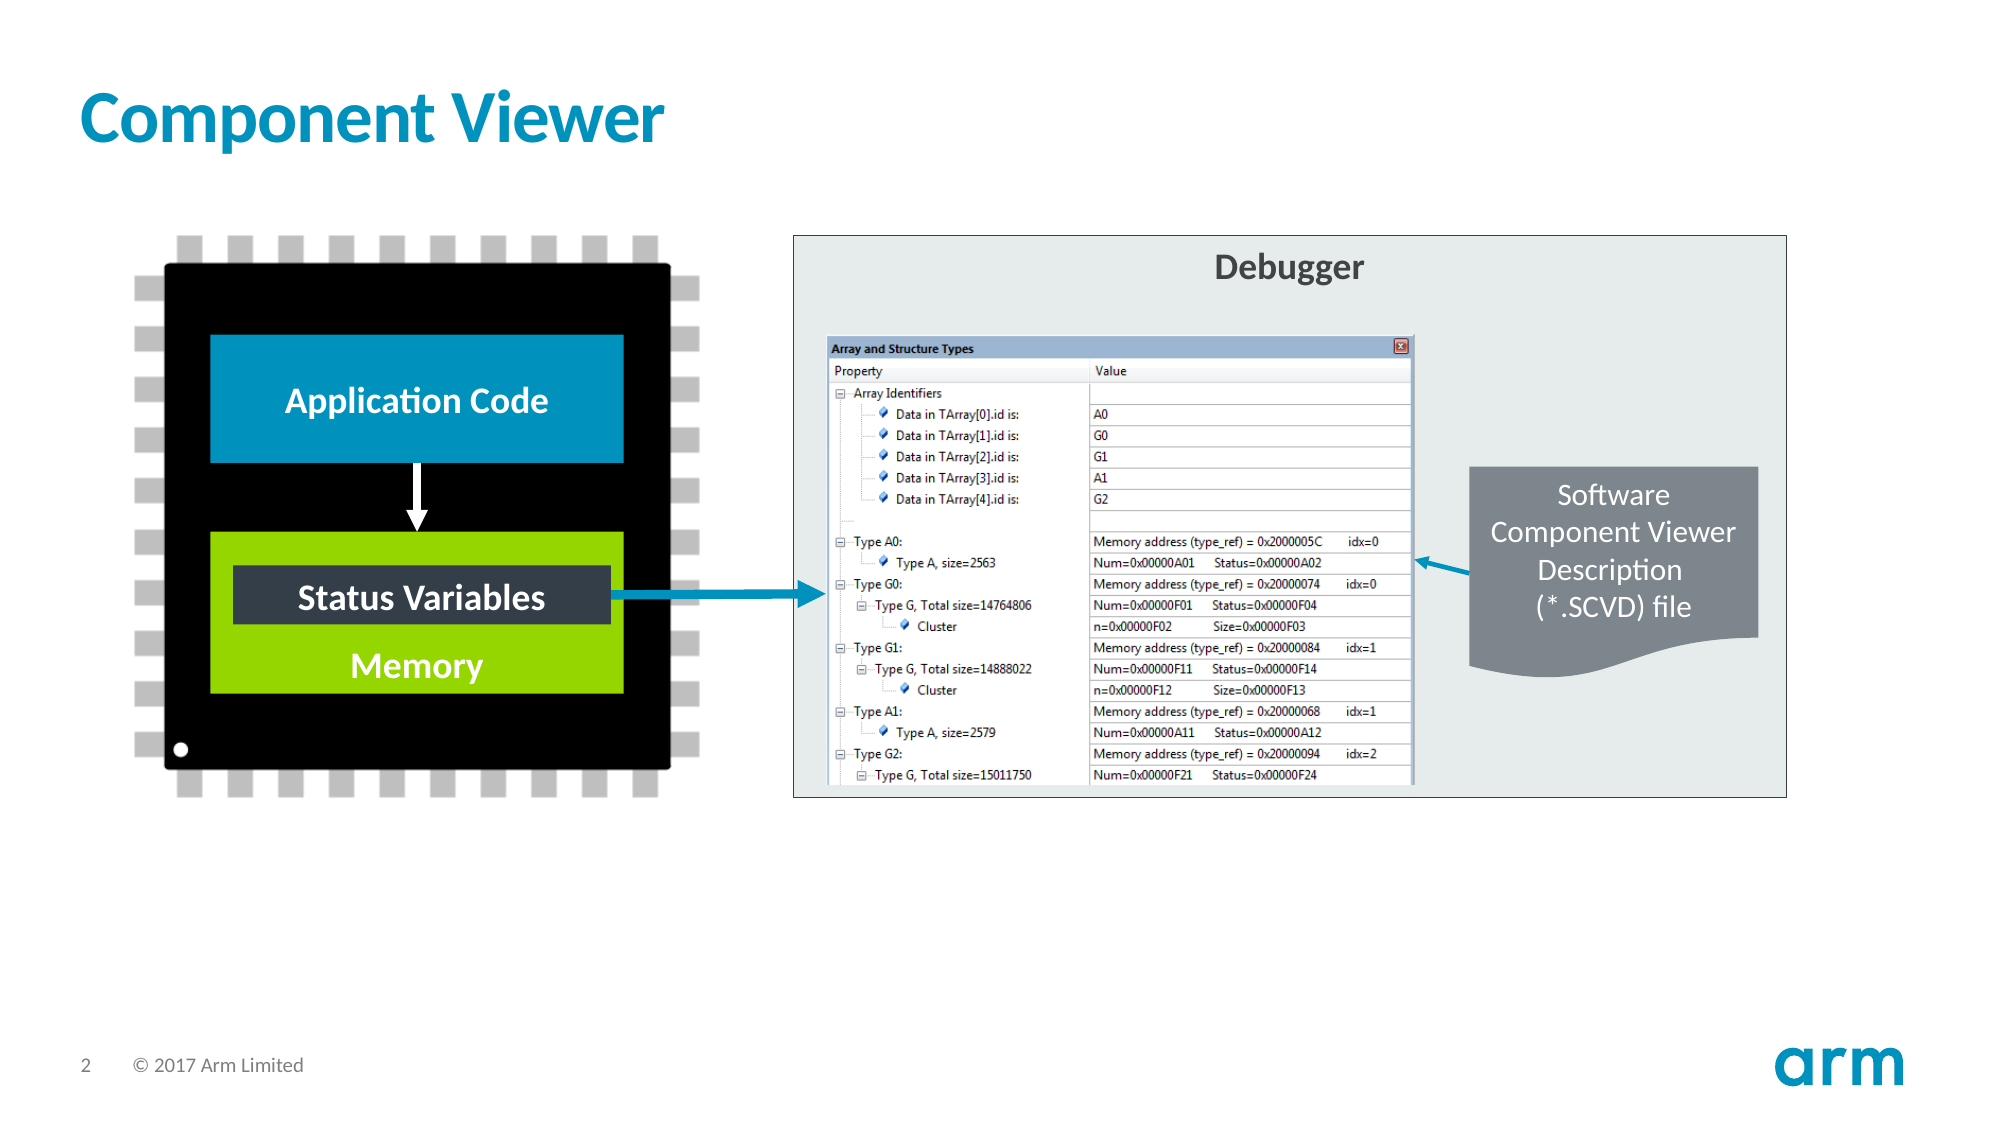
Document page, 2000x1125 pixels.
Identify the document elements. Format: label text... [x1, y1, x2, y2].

title Component Viewer [80, 48, 1915, 158]
text_box Software Component Viewer Description (*.SCVD) file [1469, 466, 1759, 678]
picture [825, 334, 1415, 785]
text_box Debugger [793, 235, 1787, 798]
picture [134, 235, 700, 798]
